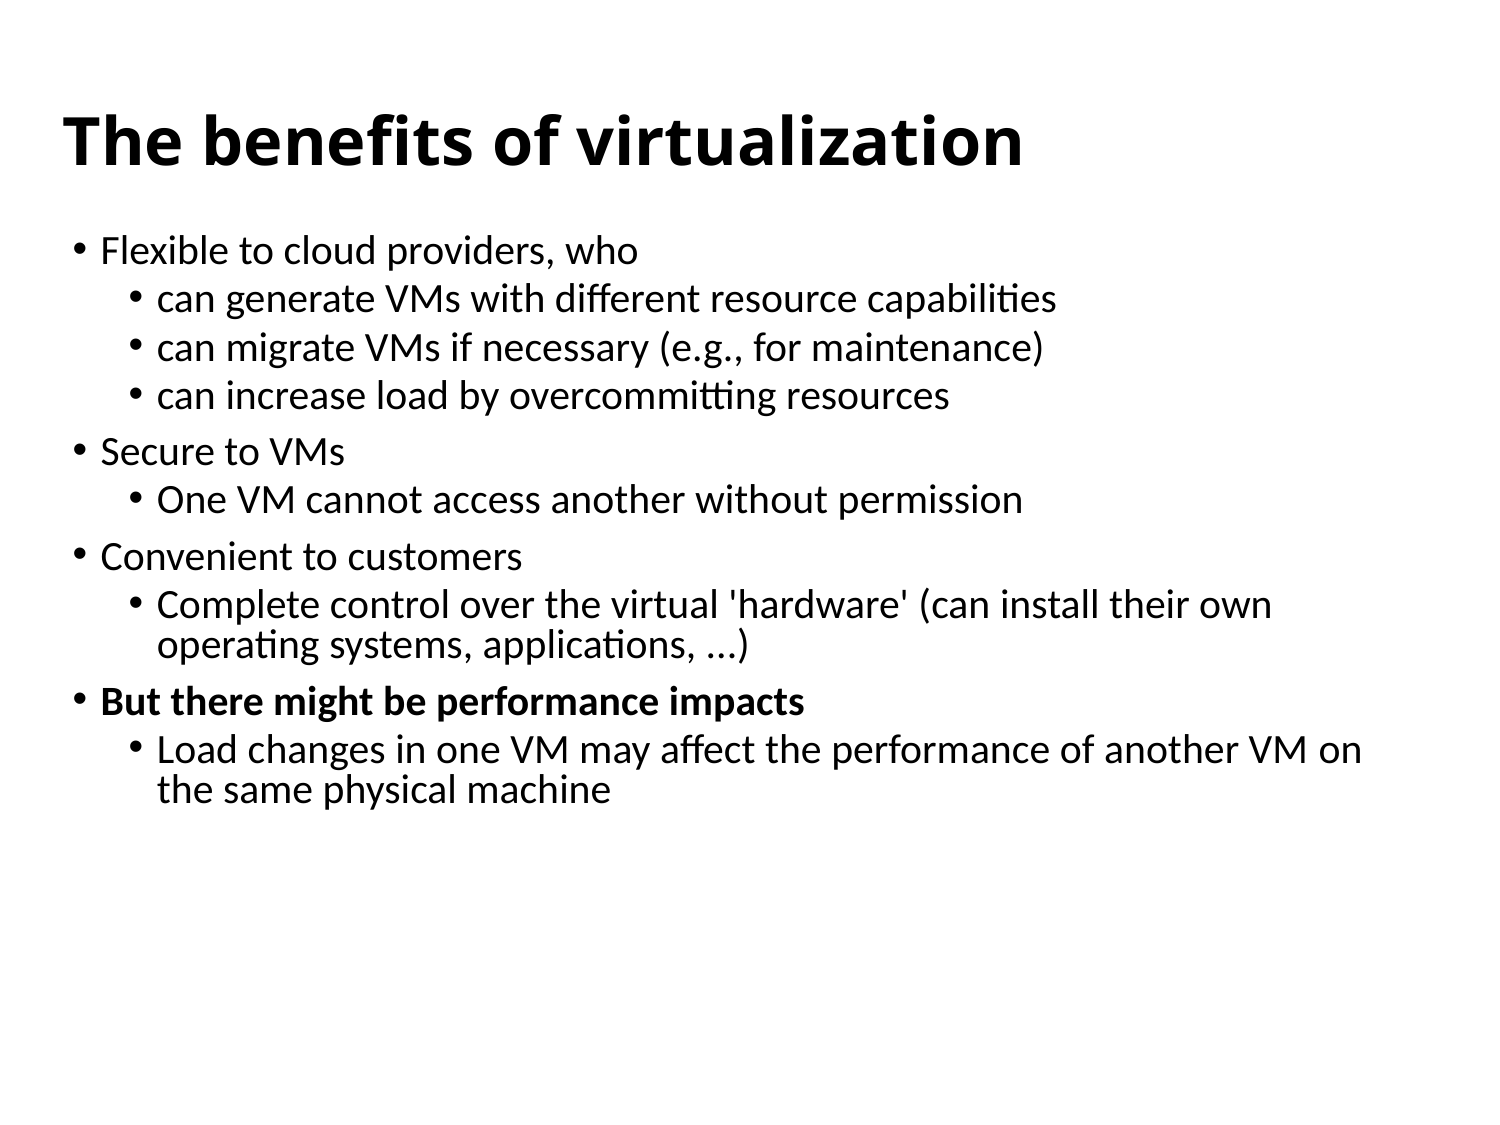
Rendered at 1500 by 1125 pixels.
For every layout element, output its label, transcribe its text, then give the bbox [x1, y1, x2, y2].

title The benefits of virtualization [47, 65, 1134, 223]
list Flexible to cloud providers, who can generate VMs with different resource capabilities can migrate VMs if necessary (e.g., for maintenance) can increase load by overcommitting resources Secure to VMs One VM cannot access another without permission Convenient to customers Complete control over the virtual 'hardware' (can install their own operating systems, applications, ...) But there might be performance impacts Load changes in one VM may affect the performance of another VM on the same physical machine [57, 224, 1443, 901]
